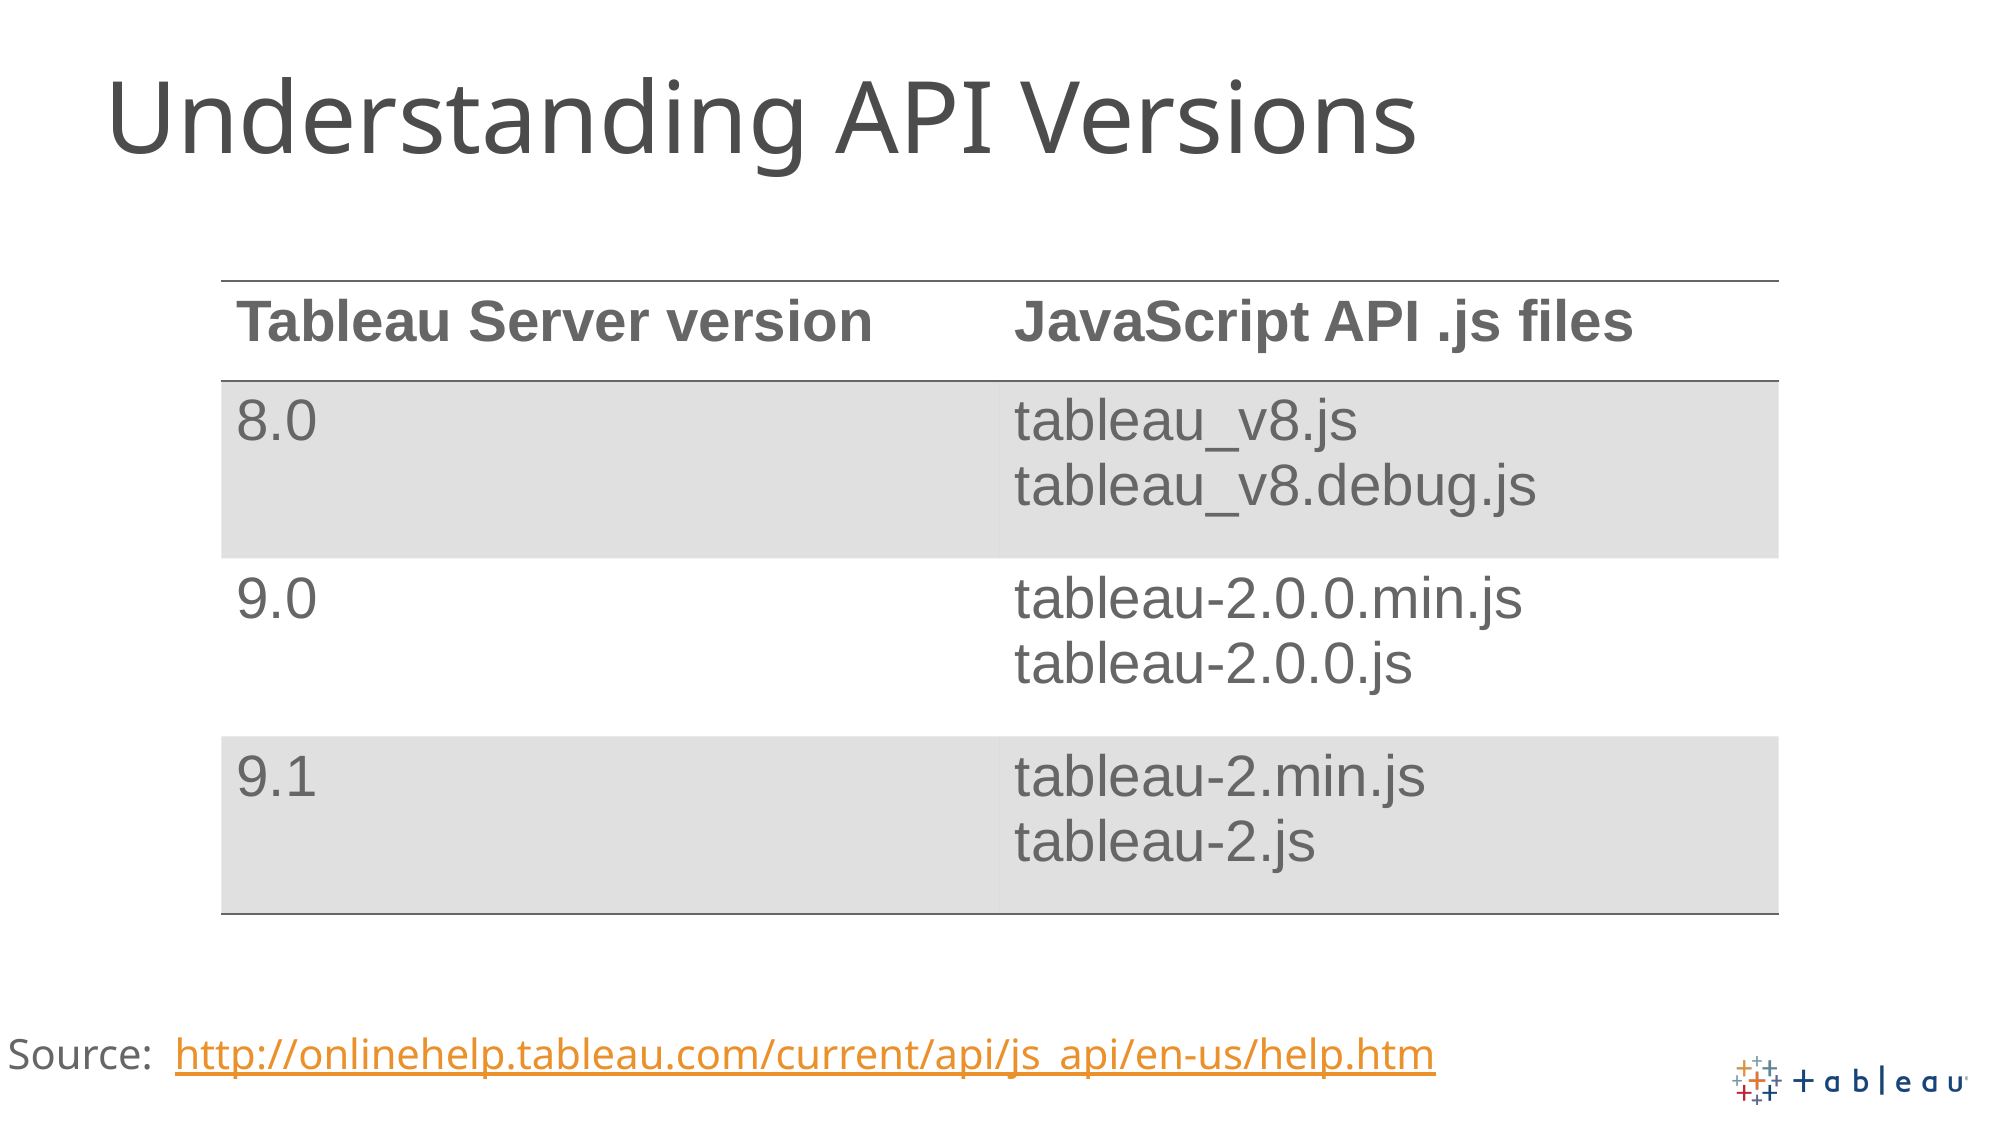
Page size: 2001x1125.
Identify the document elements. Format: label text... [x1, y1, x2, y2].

table_cell tableau-2.0.0.min.js tableau-2.0.0.js [1000, 558, 1779, 736]
table_cell 8.0 [221, 382, 1000, 558]
title Understanding API Versions [104, 53, 1905, 176]
table_cell tableau_v8.js tableau_v8.debug.js [1000, 382, 1779, 558]
text_box Source: http://onlinehelp.tableau.com/current/api/js_api/en-us/help.htm [0, 1020, 1451, 1092]
table_header Tableau Server version [221, 282, 1000, 380]
table_cell 9.0 [221, 558, 1000, 736]
table_cell 9.1 [221, 736, 1000, 913]
table_header JavaScript API .js files [1000, 282, 1779, 380]
table_cell tableau-2.min.js tableau-2.js [1000, 736, 1779, 913]
